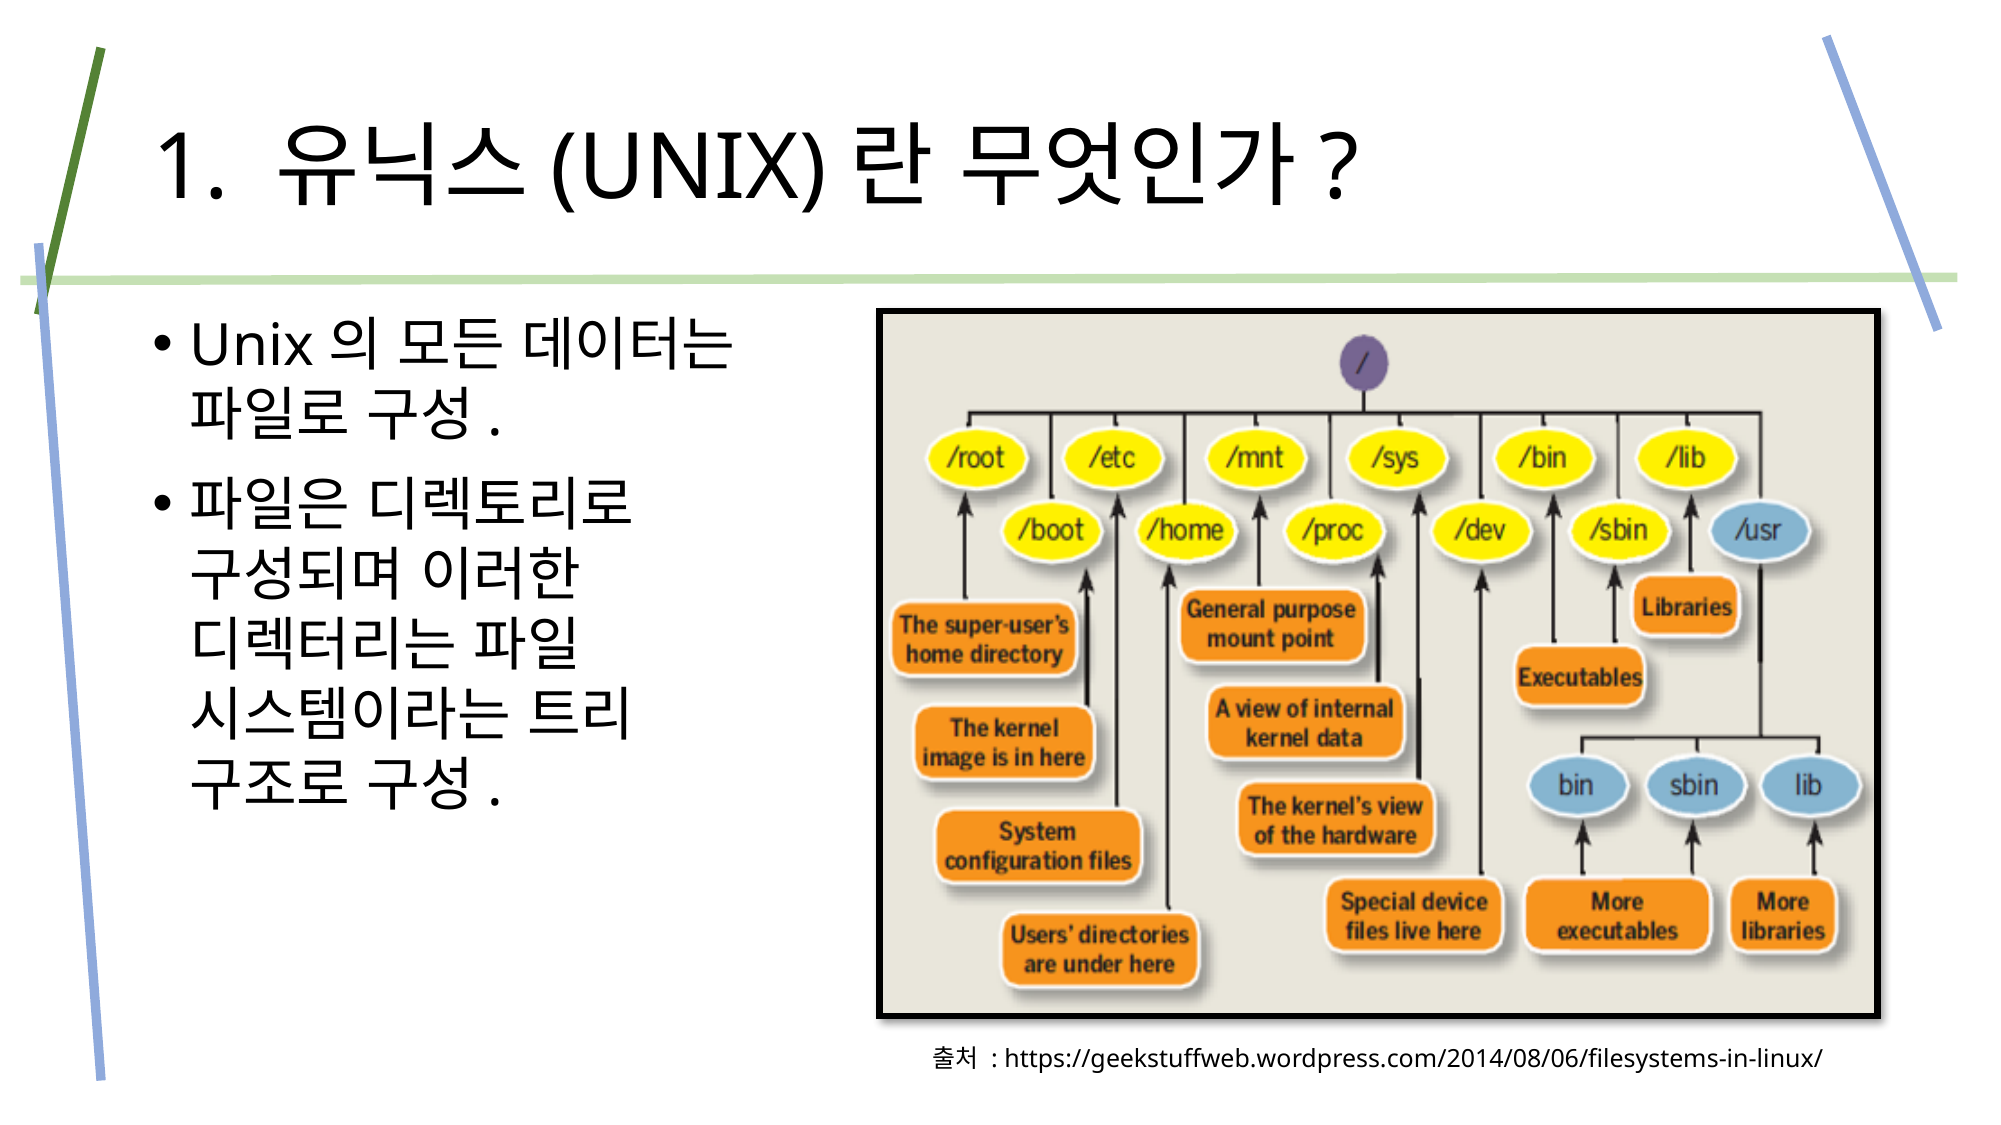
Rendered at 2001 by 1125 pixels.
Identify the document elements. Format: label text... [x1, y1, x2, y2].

title 1. 유닉스(UNIX)란 무엇인가? [137, 59, 1826, 275]
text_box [38, 47, 101, 243]
picture [882, 314, 1875, 1014]
list Unix의 모든 데이터는 파일로 구성. 파일은 디렉토리로 구성되며 이러한 디렉터리는 파일 시스템이라는 트리 구조로 구성. [137, 299, 819, 1014]
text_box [1939, 277, 1958, 281]
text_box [38, 243, 101, 1081]
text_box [101, 277, 1826, 281]
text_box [20, 277, 38, 281]
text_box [1826, 36, 1939, 331]
text_box 출처 : https://geekstuffweb.wordpress.com/2014/08/06/filesystems-in-linux/ [917, 1035, 1840, 1080]
